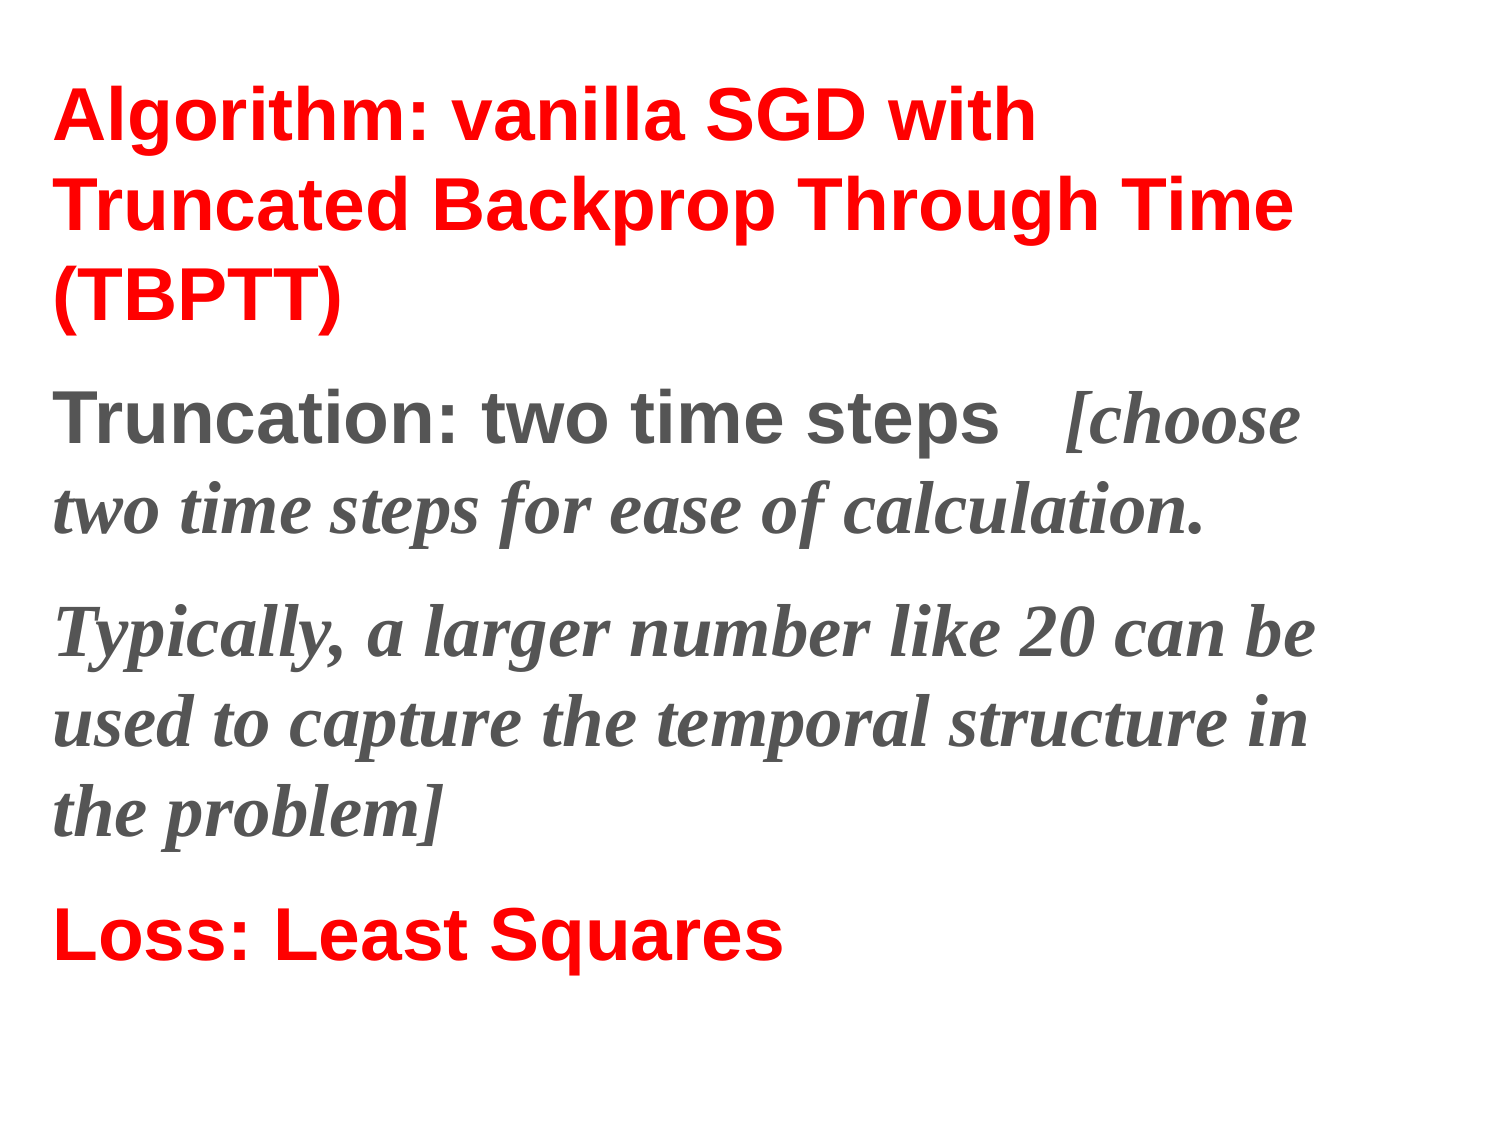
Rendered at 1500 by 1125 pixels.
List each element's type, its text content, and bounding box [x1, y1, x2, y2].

text_box Algorithm: vanilla SGD with Truncated Backprop Through Time (TBPTT) Truncation: two time steps [choose two time steps for ease of calculation. Typically, a larger number like 20 can be used to capture the temporal structure in the problem] Loss: Least Squares [37, 50, 1400, 509]
